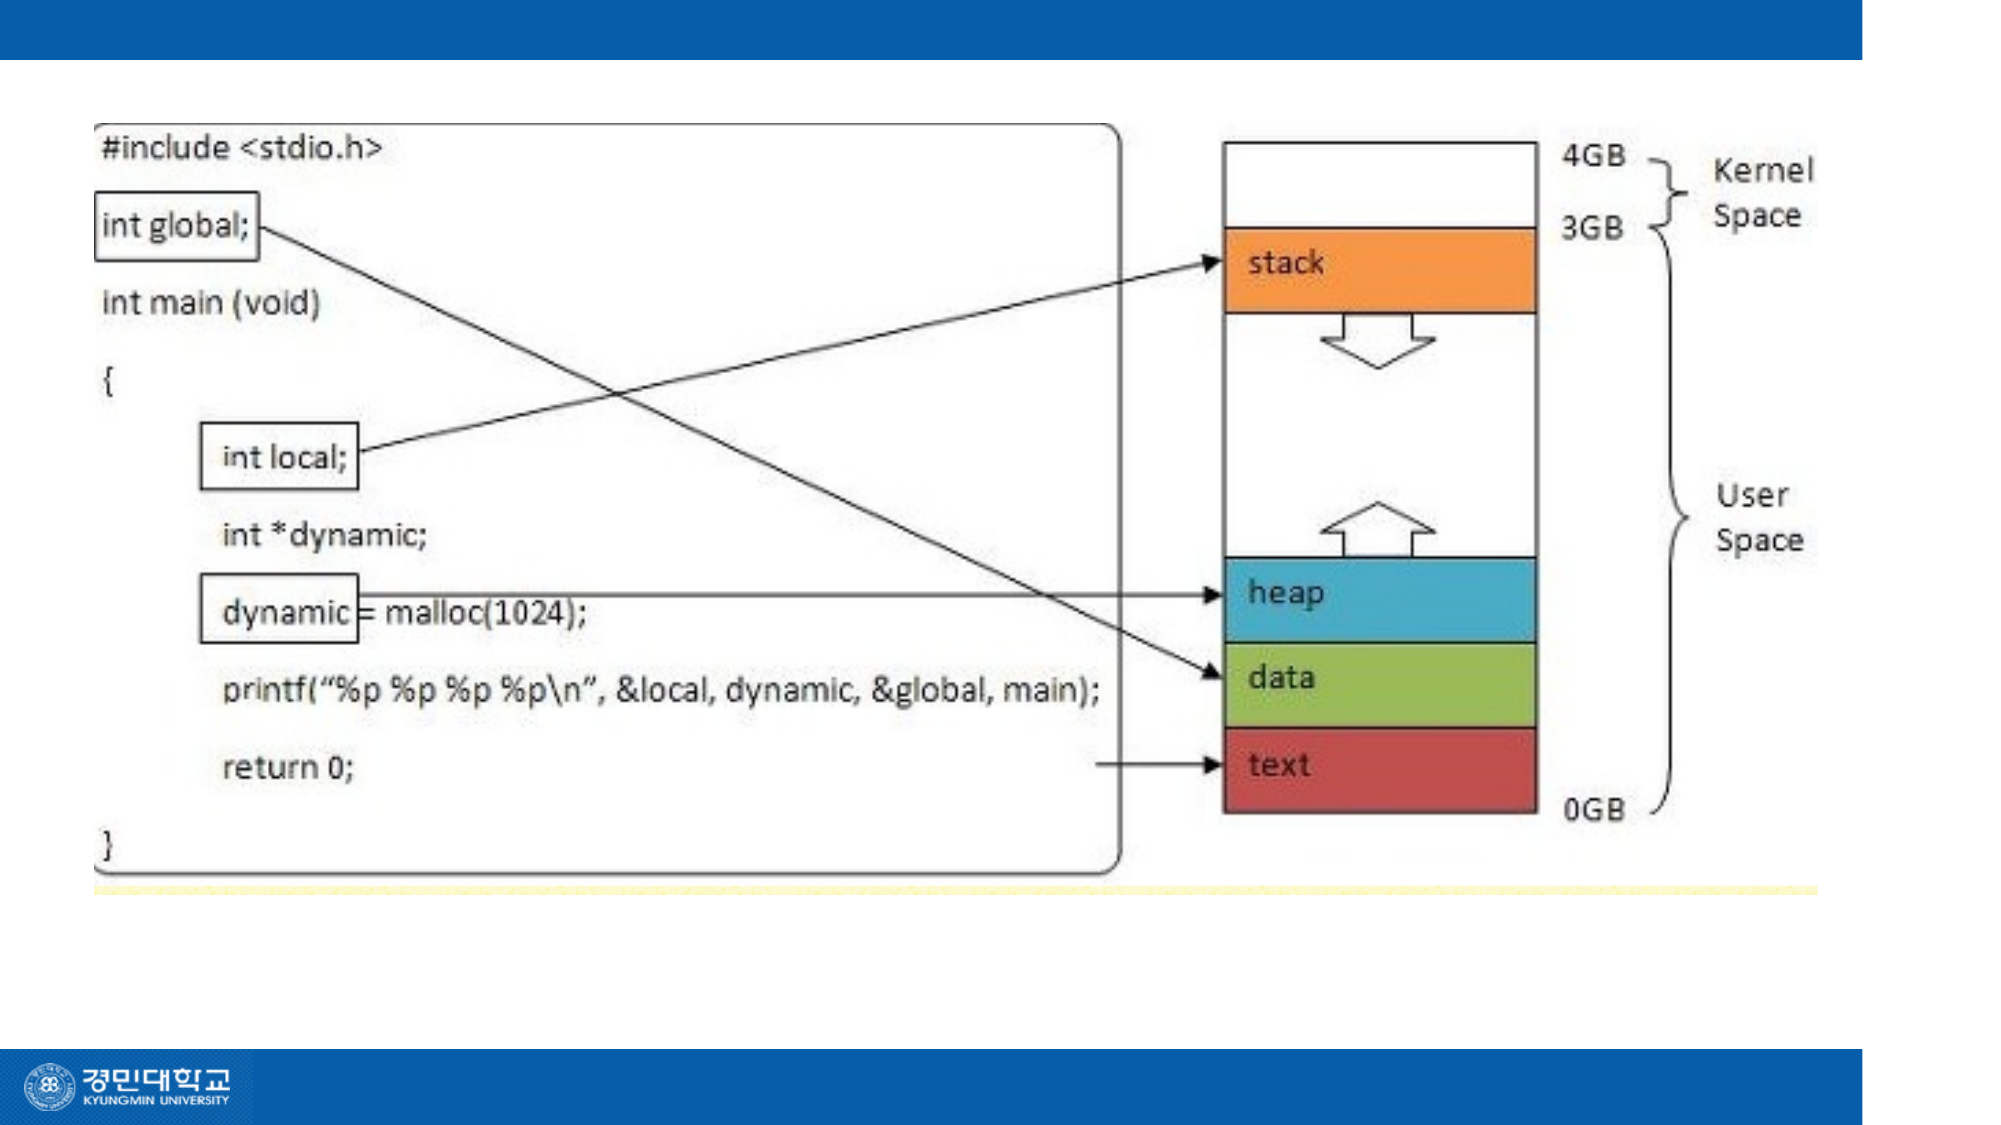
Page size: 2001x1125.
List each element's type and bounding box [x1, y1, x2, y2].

picture [94, 123, 1818, 895]
picture [0, 1049, 253, 1125]
